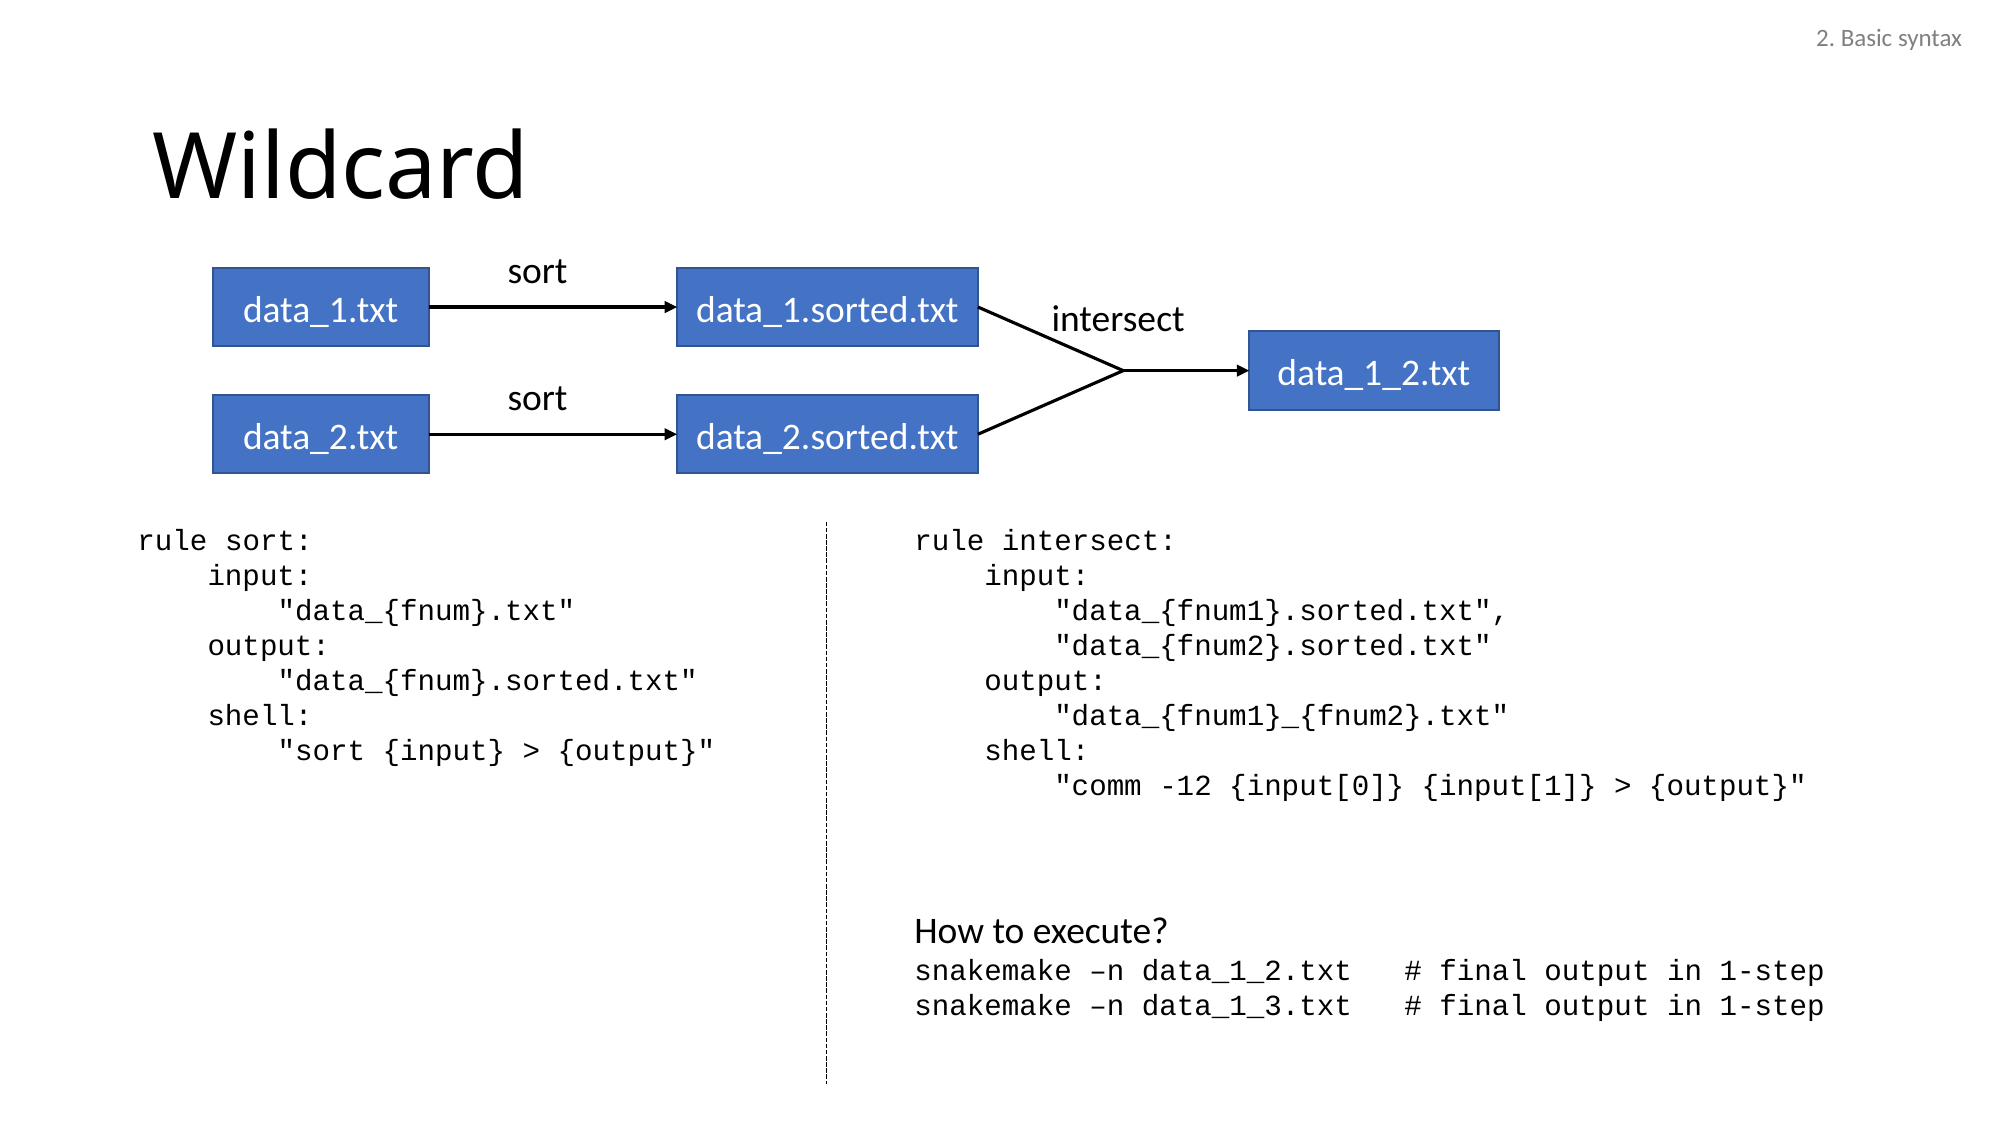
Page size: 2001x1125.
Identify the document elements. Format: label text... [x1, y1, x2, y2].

title Wildcard [137, 59, 1863, 278]
text_box rule intersect: input: "data_{fnum1}.sorted.txt", "data_{fnum2}.sorted.txt" output: "data_{fnum1}_{fnum2}.txt" shell: "comm -12 {input[0]} {input[1]} > {output}" How to execute? snakemake –n data_1_2.txt # final output in 1-step snakemake –n data_1_3.txt # final output in 1-step [899, 513, 1912, 1084]
text_box rule sort: input: "data_{fnum}.txt" output: "data_{fnum}.sorted.txt" shell: "sort {input} > {output}" [122, 513, 827, 1125]
text_box 2. Basic syntax [1560, 13, 1977, 59]
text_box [212, 229, 1499, 474]
